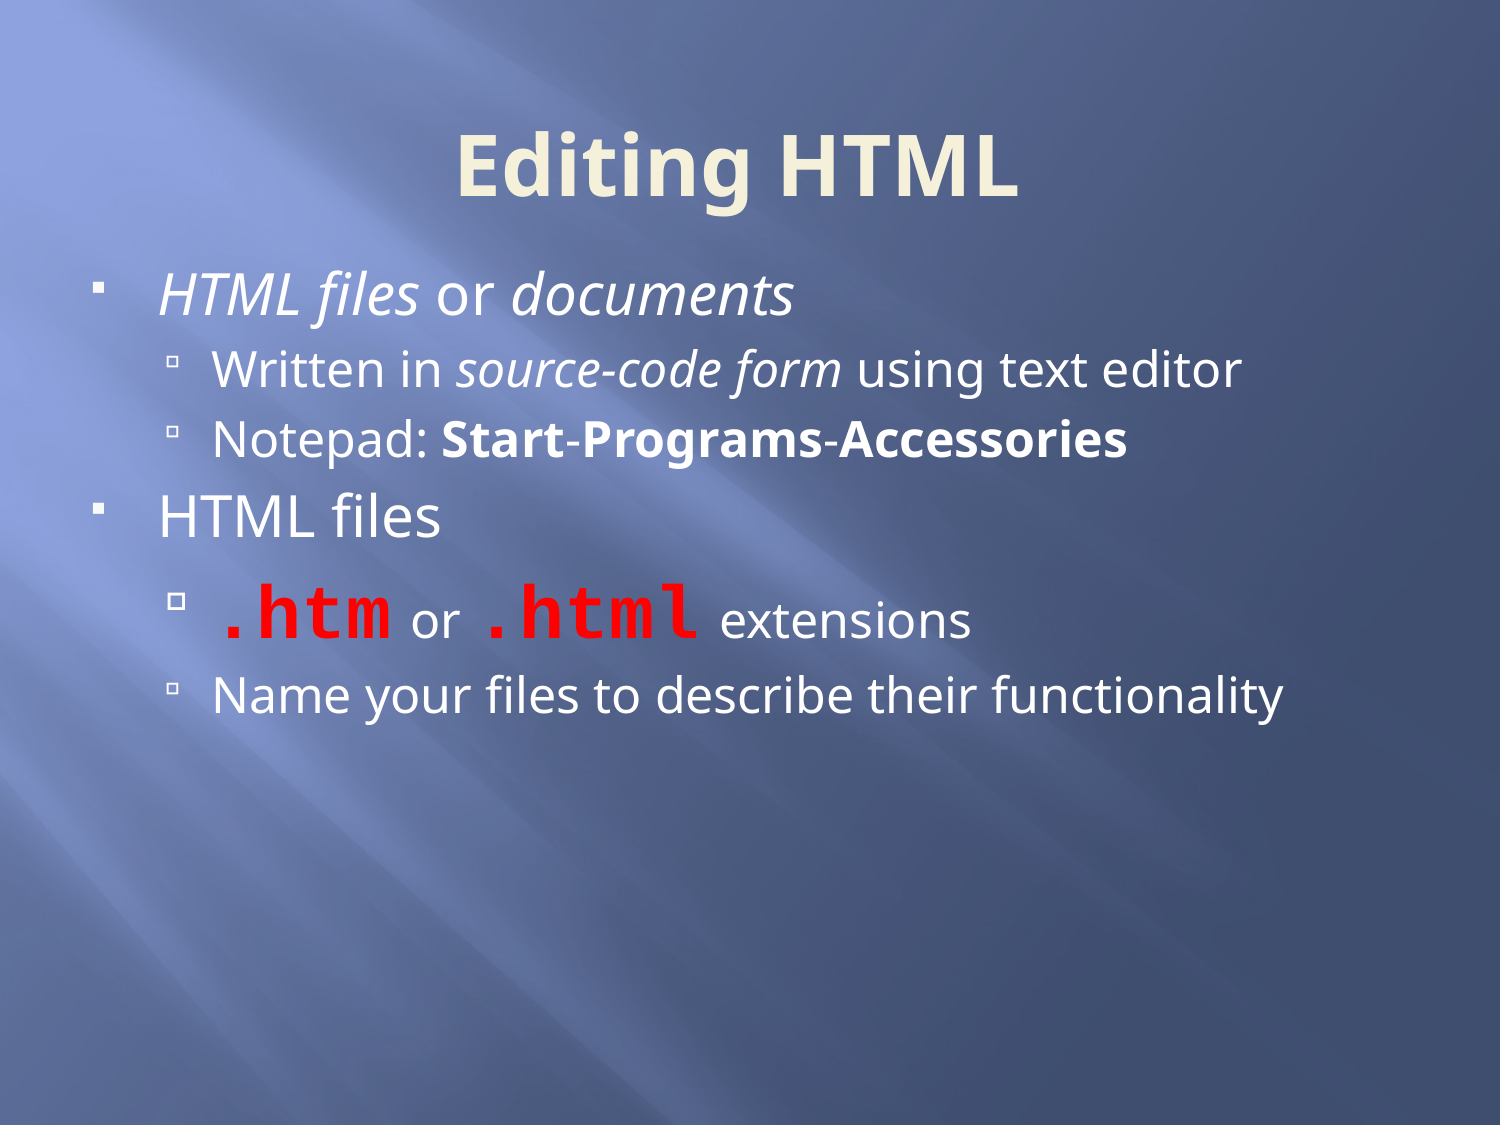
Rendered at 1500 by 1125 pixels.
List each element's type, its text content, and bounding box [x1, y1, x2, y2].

list HTML files or documents Written in source-code form using text editor Notepad: Start-Programs-Accessories HTML files .htm or .html extensions Name your files to describe their functionality [75, 249, 1400, 988]
title Editing HTML [75, 87, 1400, 238]
